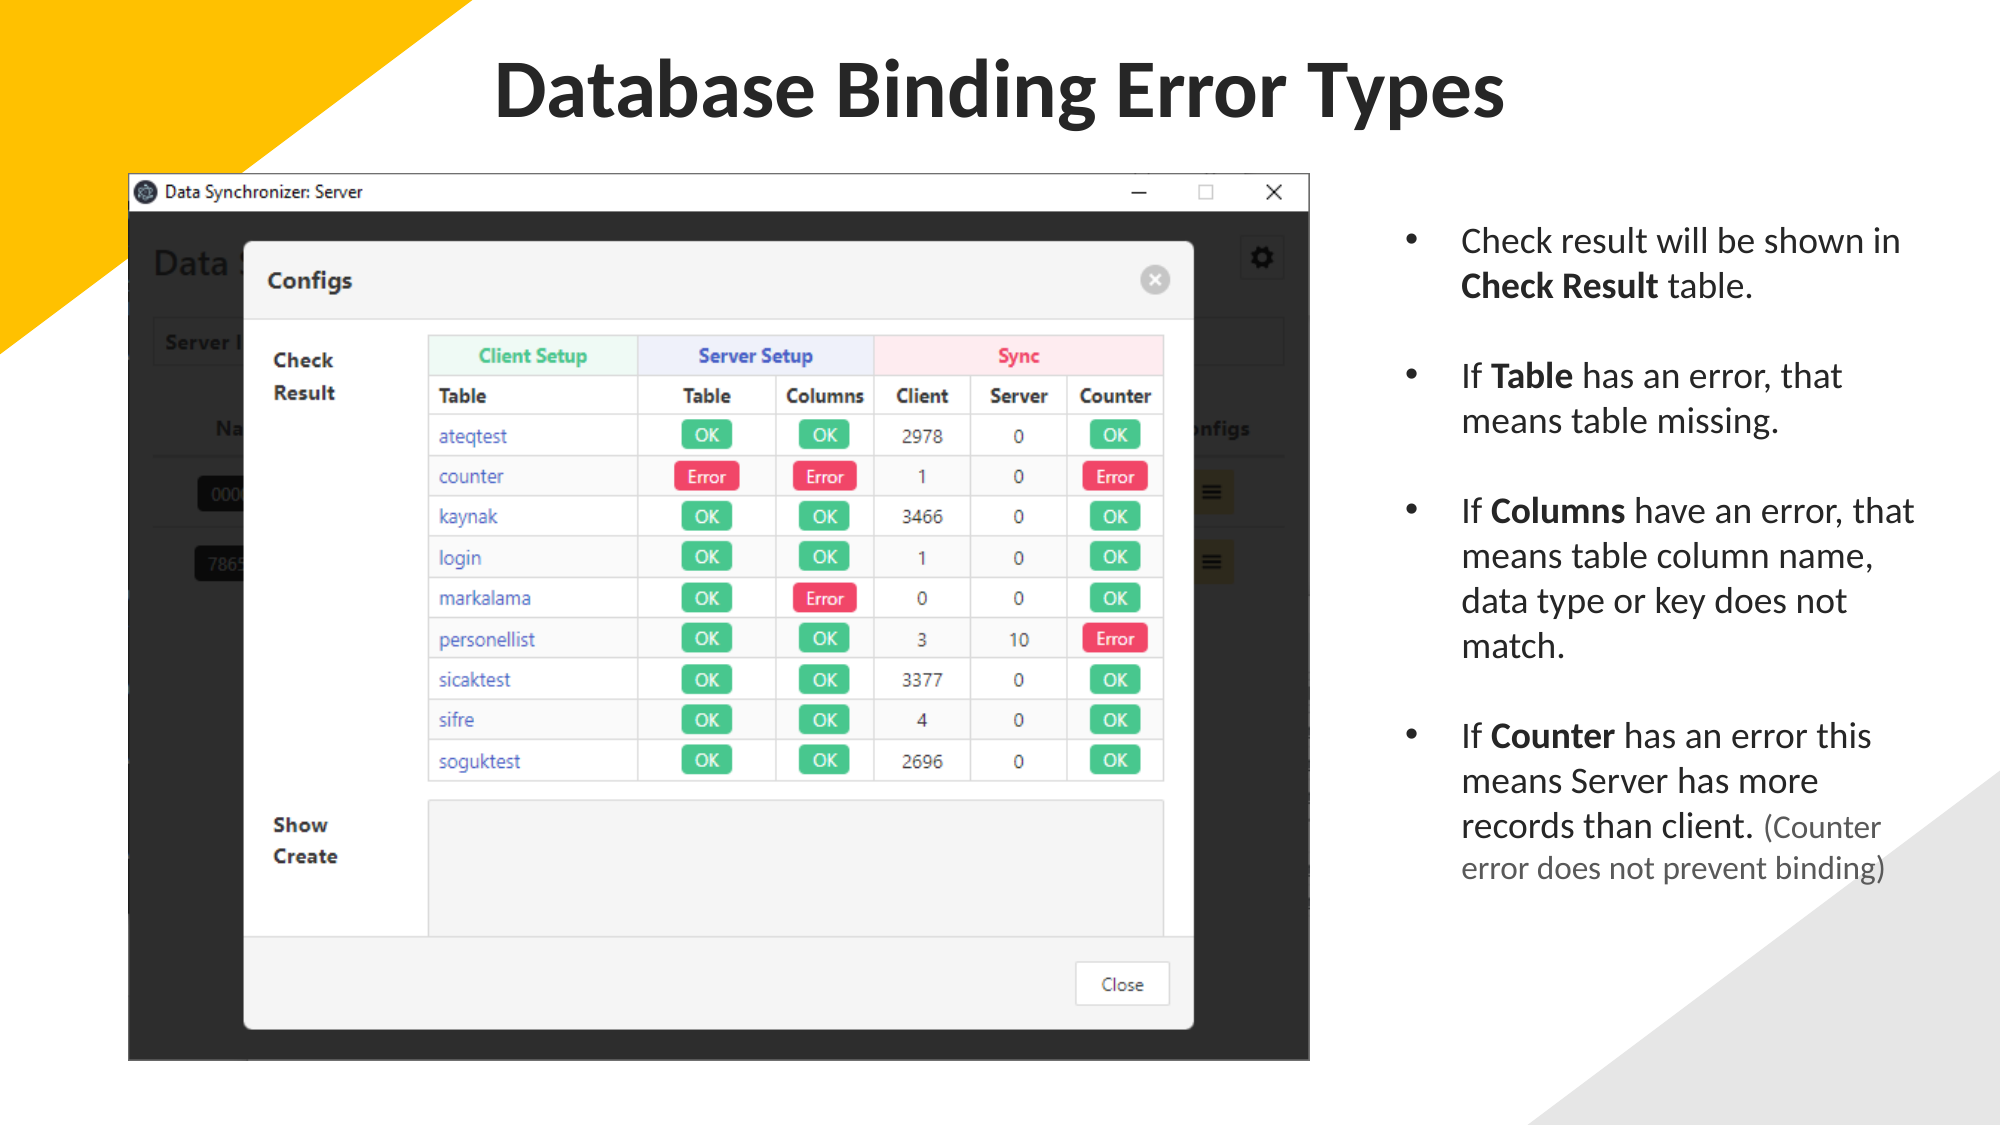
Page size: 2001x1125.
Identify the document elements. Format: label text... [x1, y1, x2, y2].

text_box Database Binding Error Types [442, 26, 1558, 142]
picture [127, 173, 1310, 1061]
text_box Check result will be shown in Check Result table. If Table has an error, that means table missing. If Columns have an error, that means table column name, data type or key does not match. If Counter has an error this means Server has more records than client. (Counter error does not prevent binding) [1390, 208, 1944, 894]
